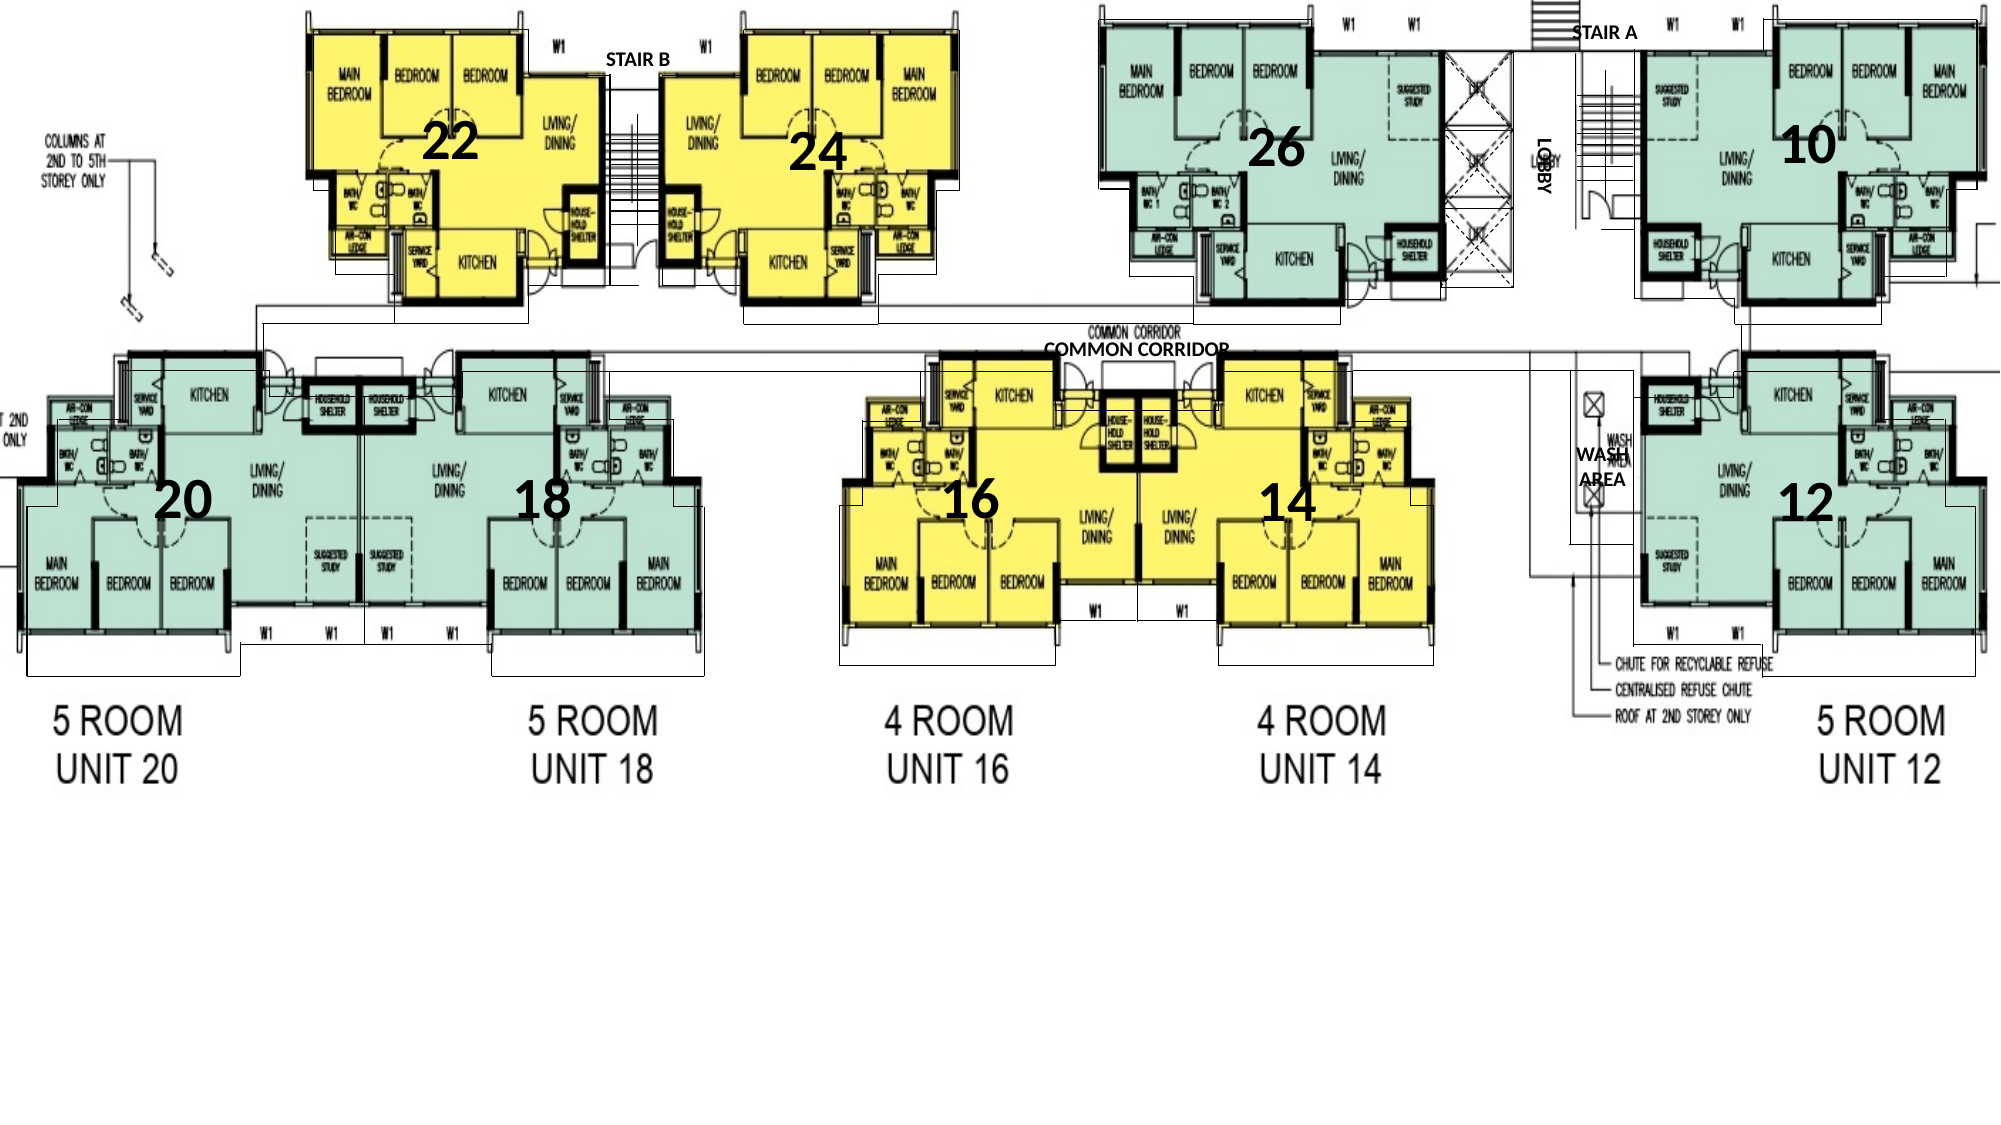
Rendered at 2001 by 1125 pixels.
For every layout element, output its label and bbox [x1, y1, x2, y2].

list [0, 0, 2000, 884]
text_box [26, 17, 1977, 678]
